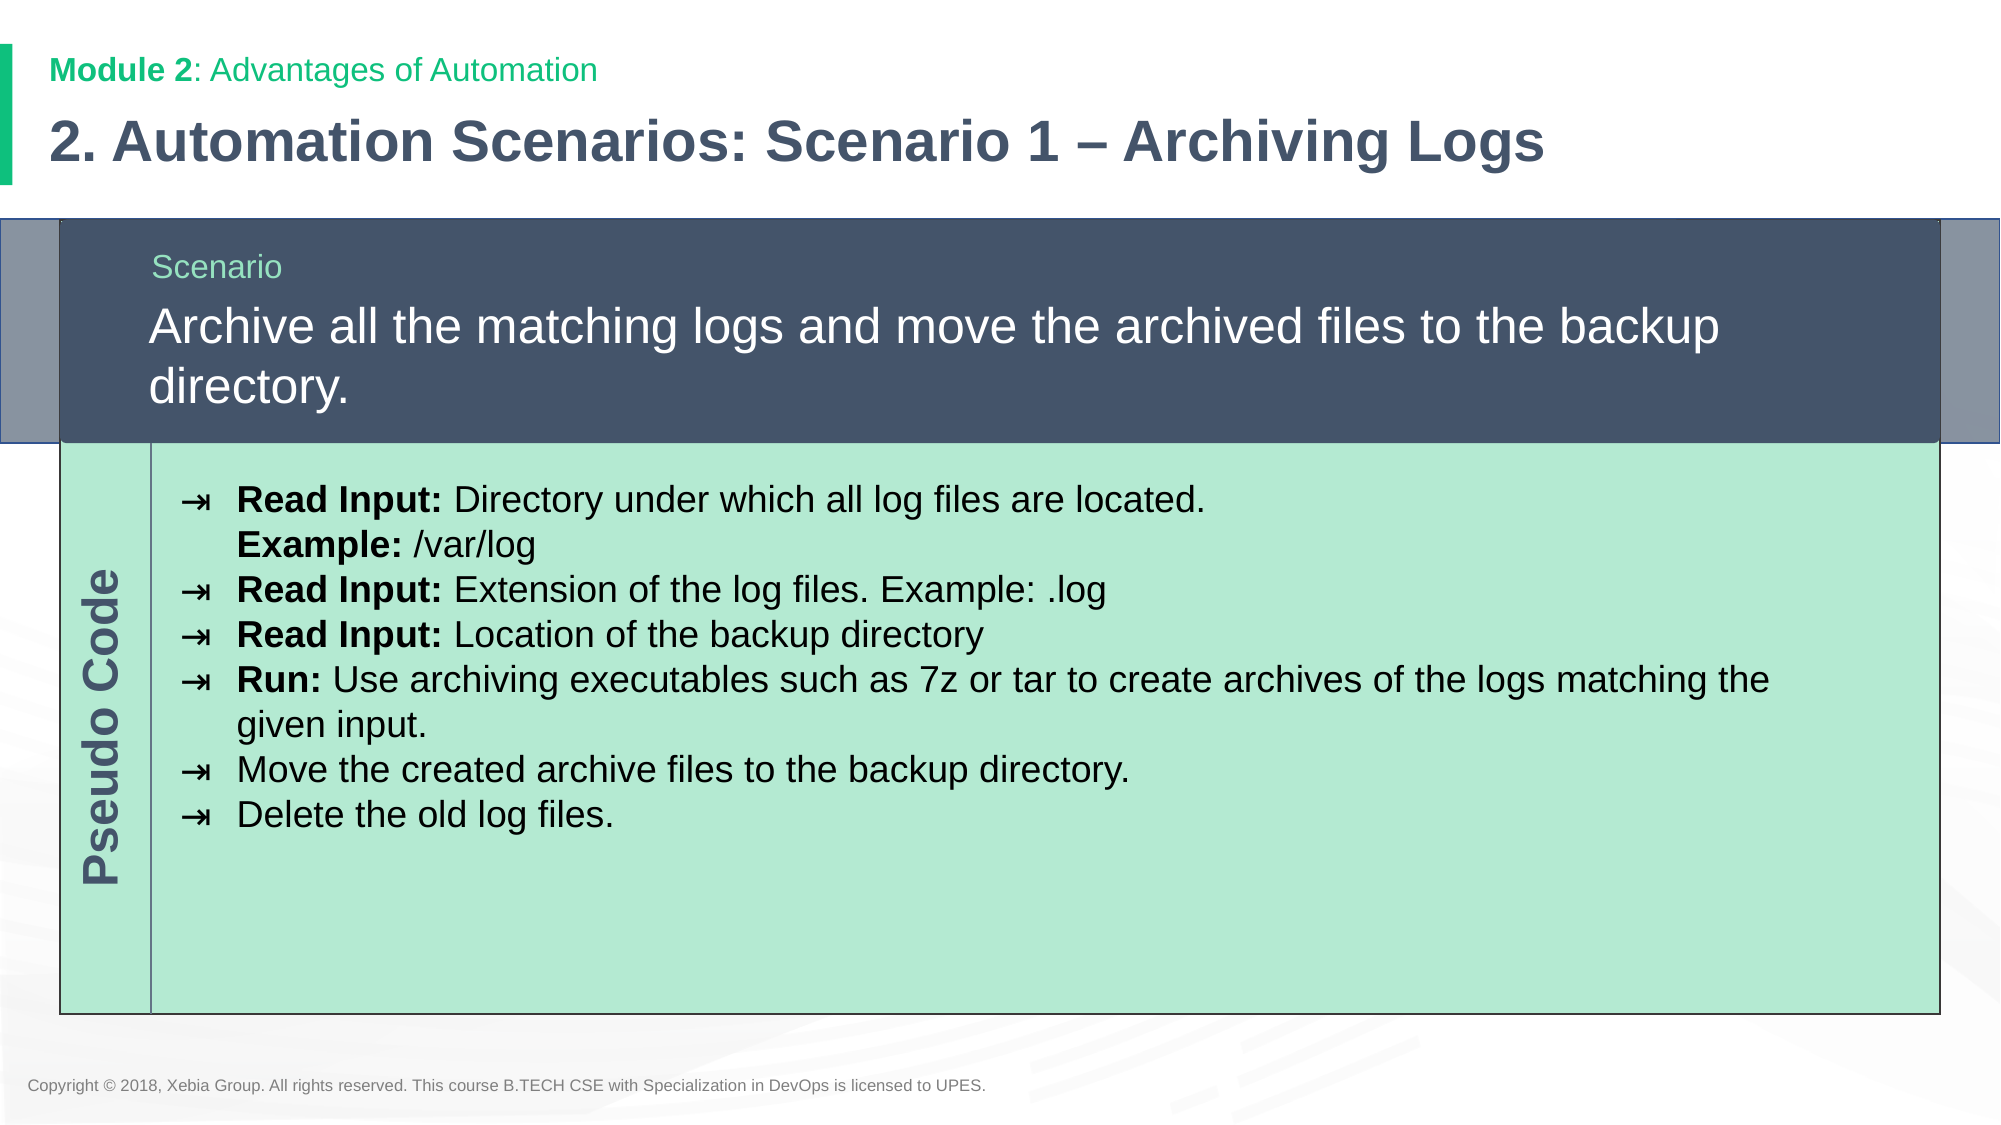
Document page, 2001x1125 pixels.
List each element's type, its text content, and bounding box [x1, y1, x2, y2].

title 2. Automation Scenarios: Scenario 1 – Archiving Logs [34, 103, 1760, 185]
text_box [59, 219, 1941, 444]
text_box [60, 441, 150, 447]
text_box Archive all the matching logs and move the archived files to the backup directory. [133, 286, 1903, 387]
text_box [60, 1009, 147, 1014]
text_box Scenario [136, 238, 300, 286]
list [74, 214, 1760, 219]
picture [0, 0, 2000, 219]
text_box [1941, 219, 2000, 444]
list Module 2: Advantages of Automation [34, 44, 1760, 94]
text_box Pseudo Code [60, 447, 148, 1009]
text_box [152, 437, 1941, 1014]
picture [0, 444, 2000, 1125]
text_box Read Input: Directory under which all log files are located. Example: /var/log Read Input: Extension of the log files. Example: .log Read Input: Location of the backup directory Run: Use archiving executables such as 7z or tar to create archives of the logs matching the given input. Move the created archive files to the backup directory. Delete the old log files. [165, 467, 1885, 984]
text_box [0, 219, 60, 444]
